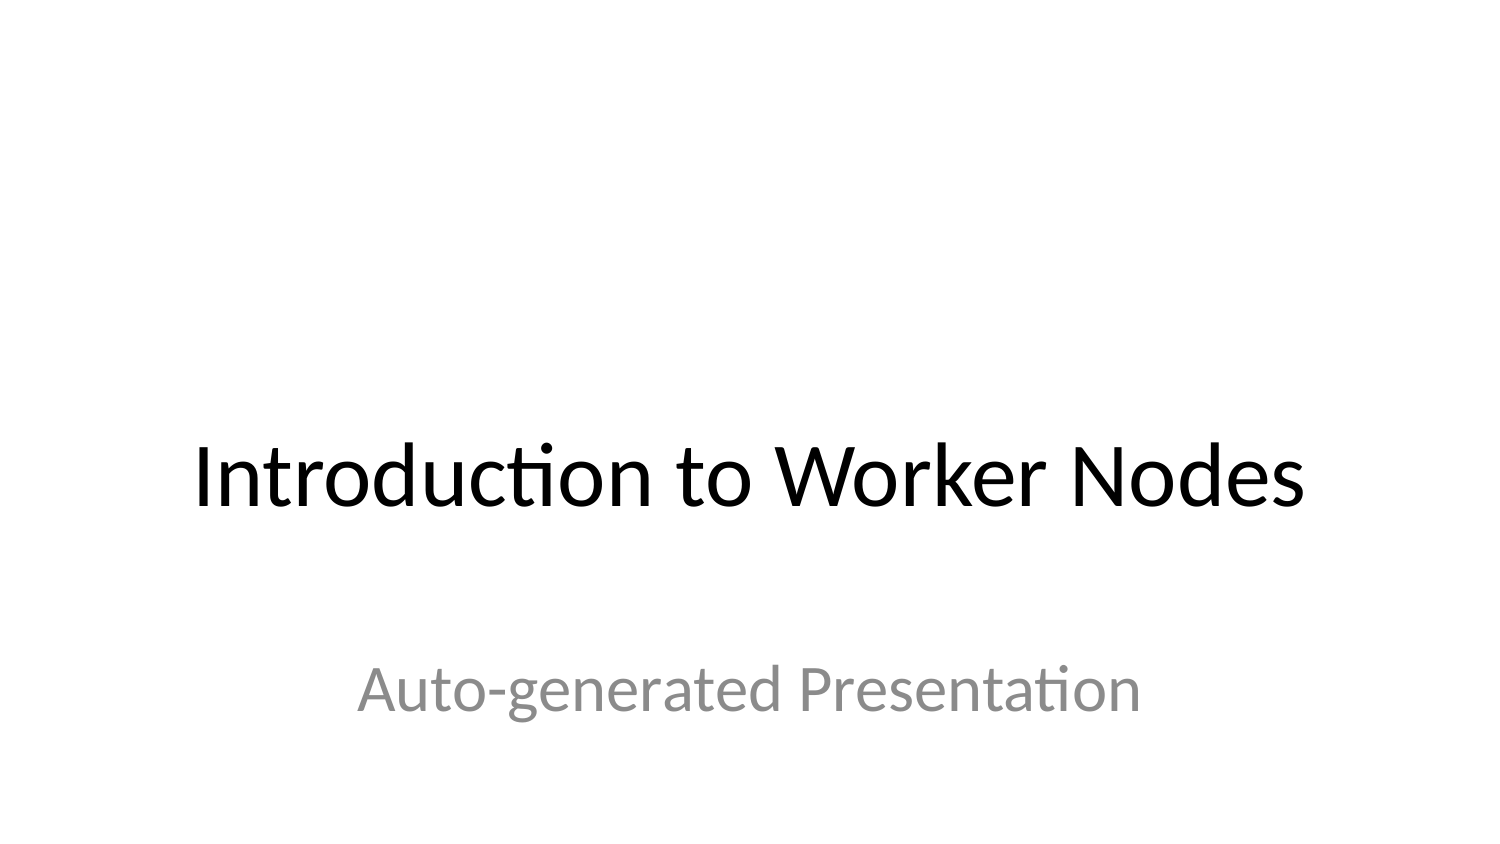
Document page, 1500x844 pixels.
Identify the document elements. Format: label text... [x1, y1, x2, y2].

subtitle Auto-generated Presentation [225, 637, 1275, 844]
title Introduction to Worker Nodes [112, 349, 1388, 591]
